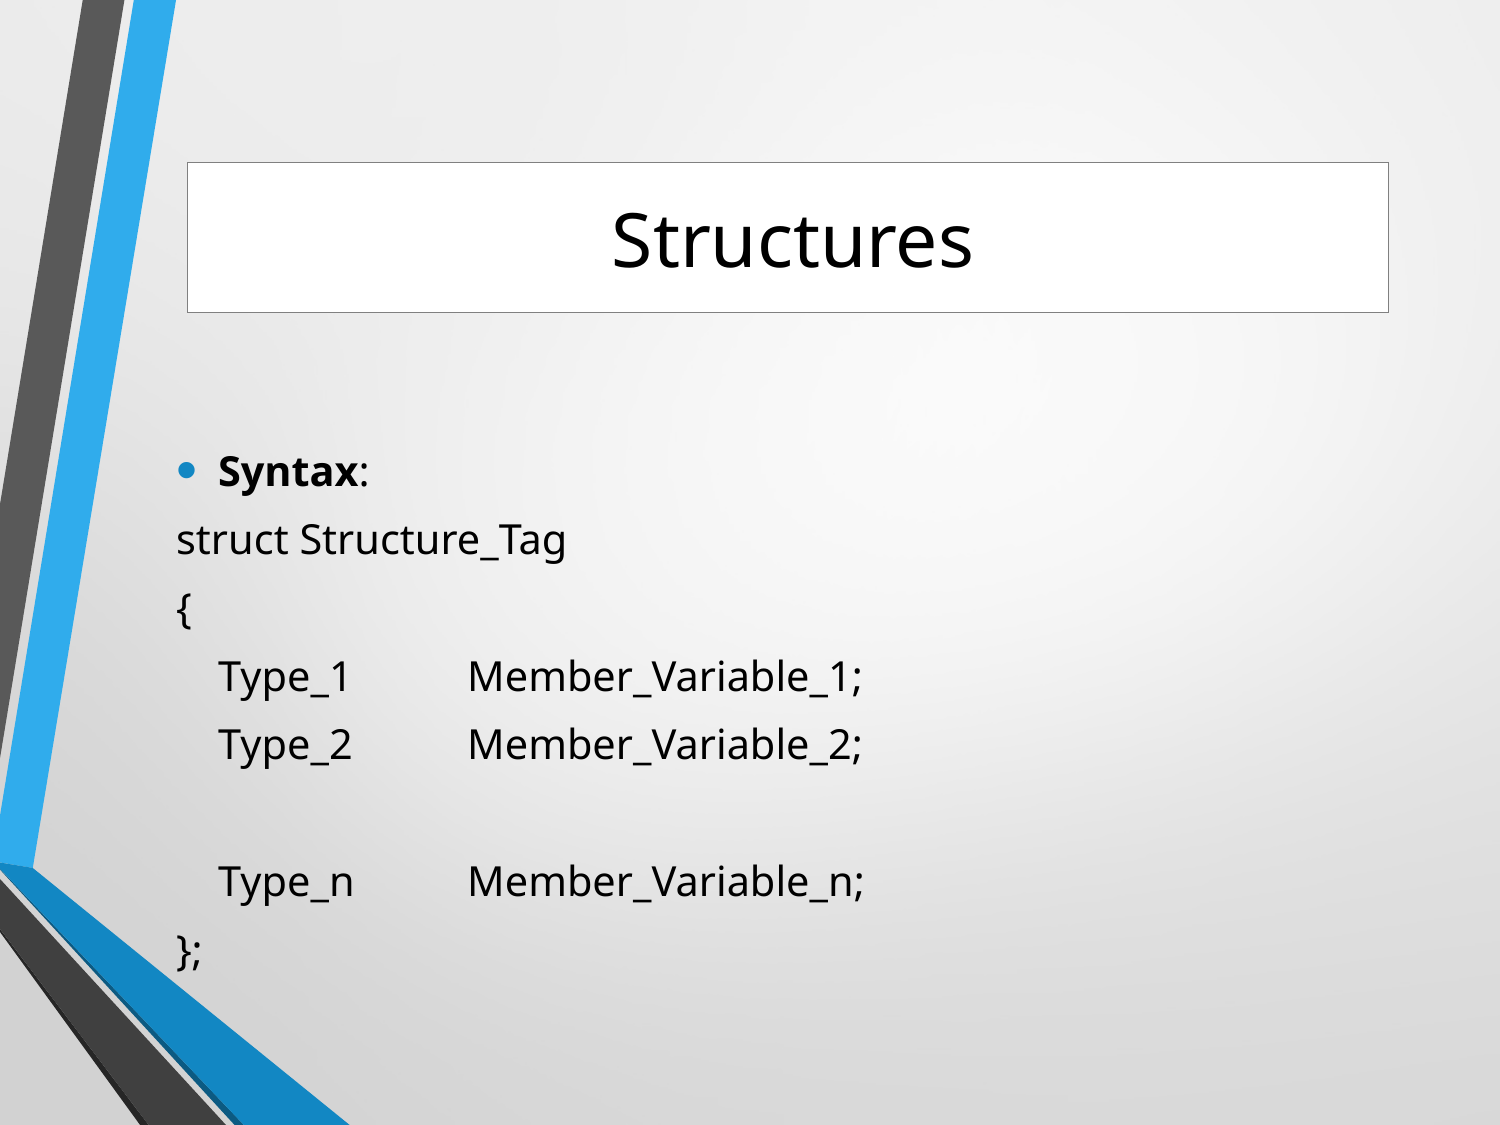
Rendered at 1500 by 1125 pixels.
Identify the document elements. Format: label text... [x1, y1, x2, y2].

list Syntax: struct Structure_Tag { Type_1 Member_Variable_1; Type_2 Member_Variable_2; Type_n Member_Variable_n; }; [161, 437, 1425, 985]
title Structures [161, 75, 1425, 400]
